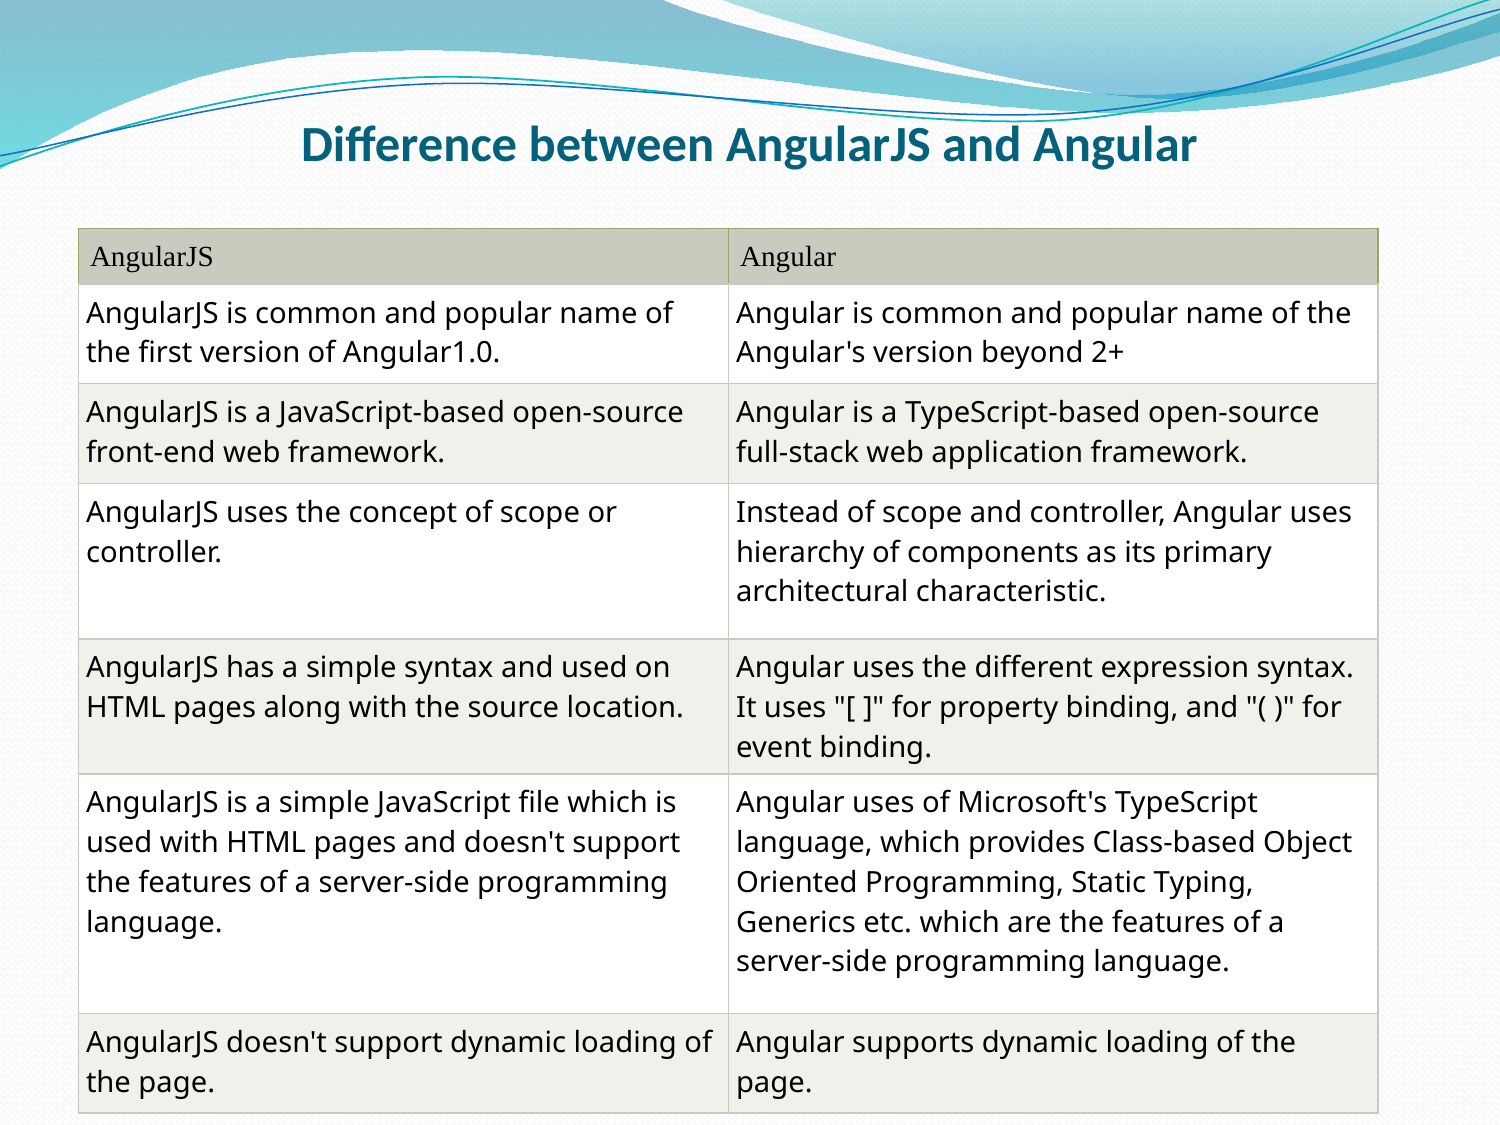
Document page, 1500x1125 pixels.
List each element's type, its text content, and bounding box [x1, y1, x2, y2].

table_cell Angular is a TypeScript-based open-source full-stack web application framework. [729, 384, 1377, 483]
table_cell Angular is common and popular name of the Angular's version beyond 2+ [729, 285, 1377, 383]
table_cell Angular supports dynamic loading of the page. [729, 1014, 1377, 1112]
table_cell AngularJS is a simple JavaScript file which is used with HTML pages and doesn't support the features of a server-side programming language. [79, 775, 728, 1013]
table_cell Angular uses of Microsoft's TypeScript language, which provides Class-based Object Oriented Programming, Static Typing, Generics etc. which are the features of a server-side programming language. [729, 775, 1377, 1013]
table_cell AngularJS uses the concept of scope or controller. [79, 484, 728, 638]
table_cell AngularJS is common and popular name of the first version of Angular1.0. [79, 285, 728, 383]
table_cell AngularJS is a JavaScript-based open-source front-end web framework. [79, 384, 728, 483]
table_header AngularJS [79, 229, 728, 283]
table_cell AngularJS has a simple syntax and used on HTML pages along with the source location. [79, 640, 728, 773]
title Difference between AngularJS and Angular [75, 115, 1425, 225]
table_cell AngularJS doesn't support dynamic loading of the page. [79, 1014, 728, 1112]
table_header Angular [729, 229, 1377, 283]
table_cell Instead of scope and controller, Angular uses hierarchy of components as its primary architectural characteristic. [729, 484, 1377, 638]
table_cell Angular uses the different expression syntax. It uses "[ ]" for property binding, and "( )" for event binding. [729, 640, 1377, 773]
